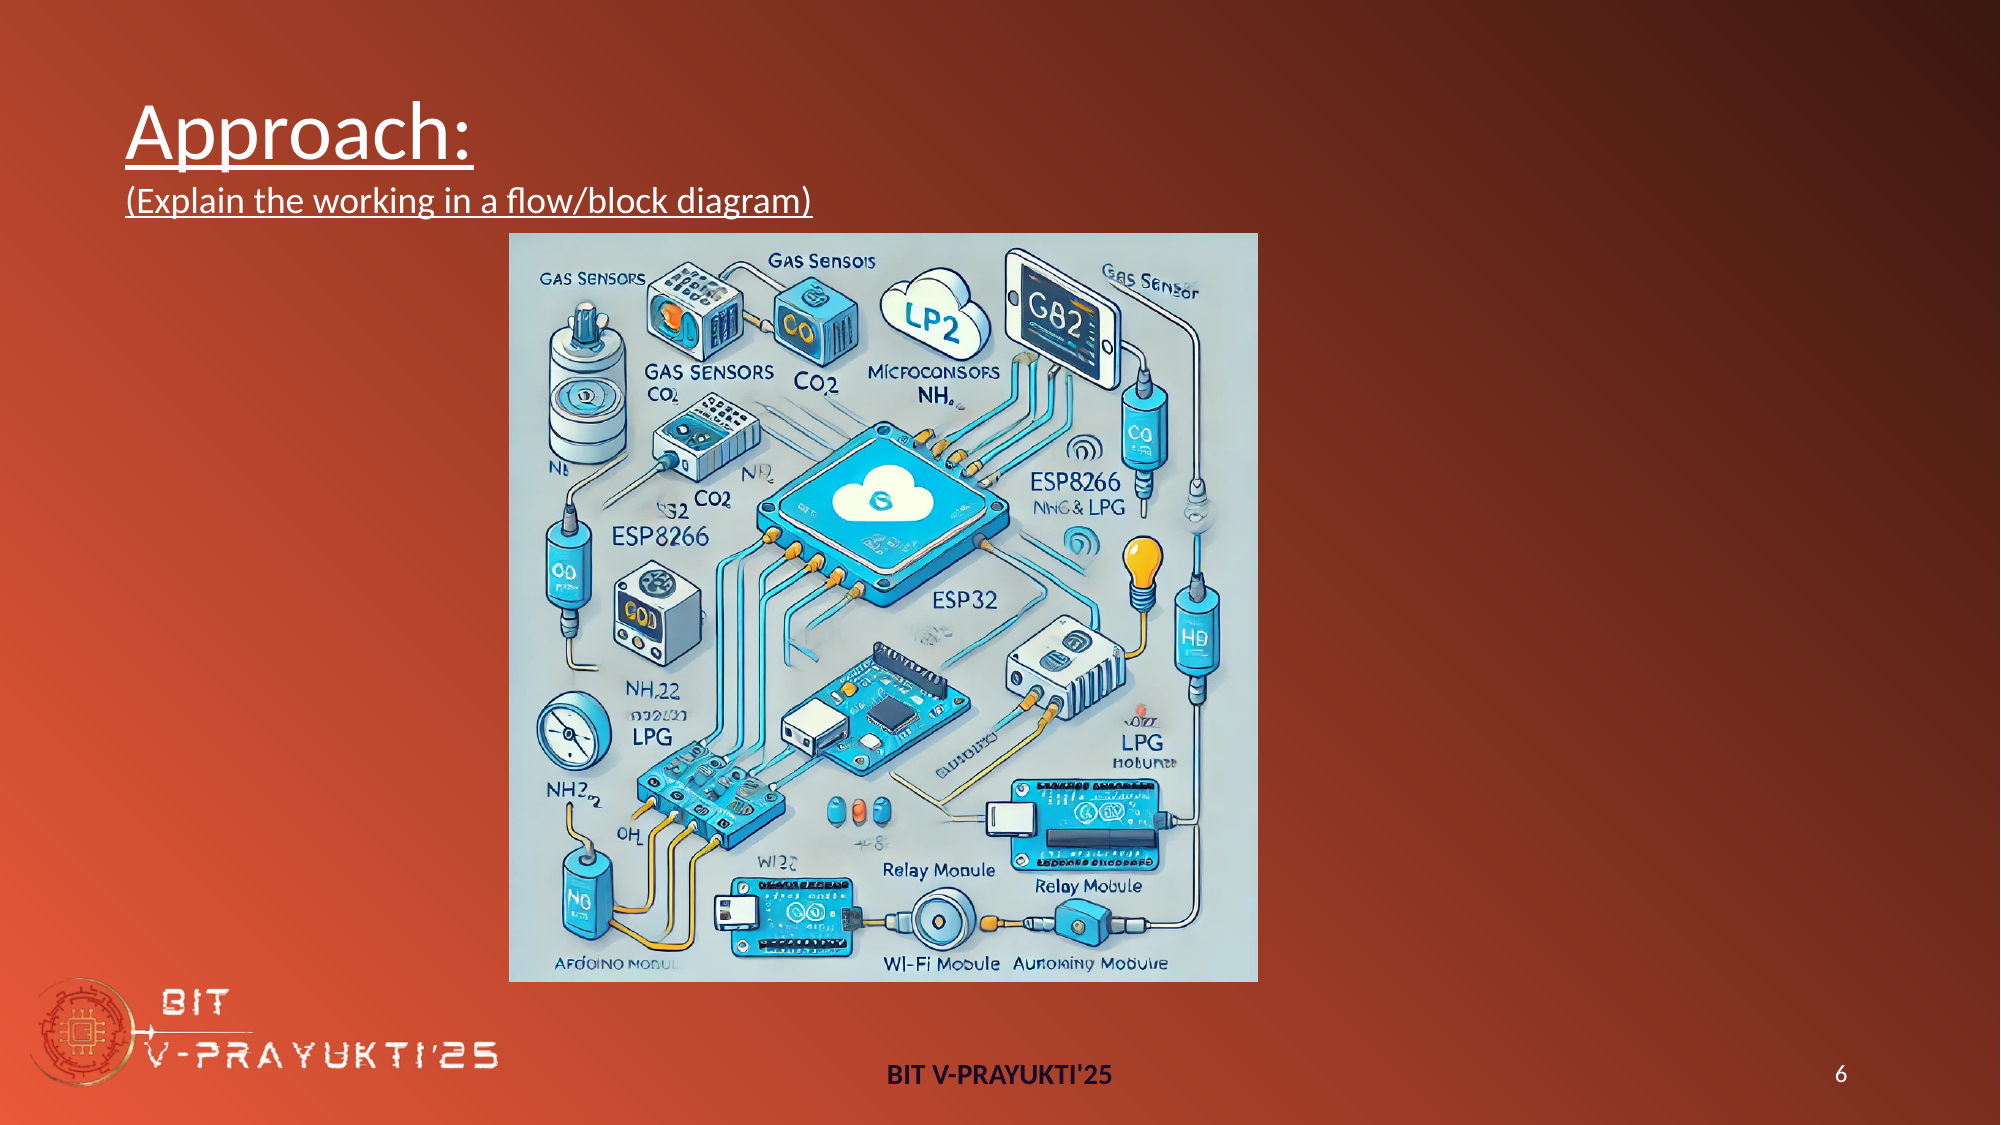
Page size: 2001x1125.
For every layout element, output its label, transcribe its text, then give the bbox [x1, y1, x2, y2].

slide_number 6 [1412, 1042, 1863, 1103]
footer BIT V-PRAYUKTI'25 [662, 1042, 1338, 1103]
text_box Approach: (Explain the working in a flow/block diagram) [110, 68, 1257, 274]
picture [29, 233, 1258, 1103]
